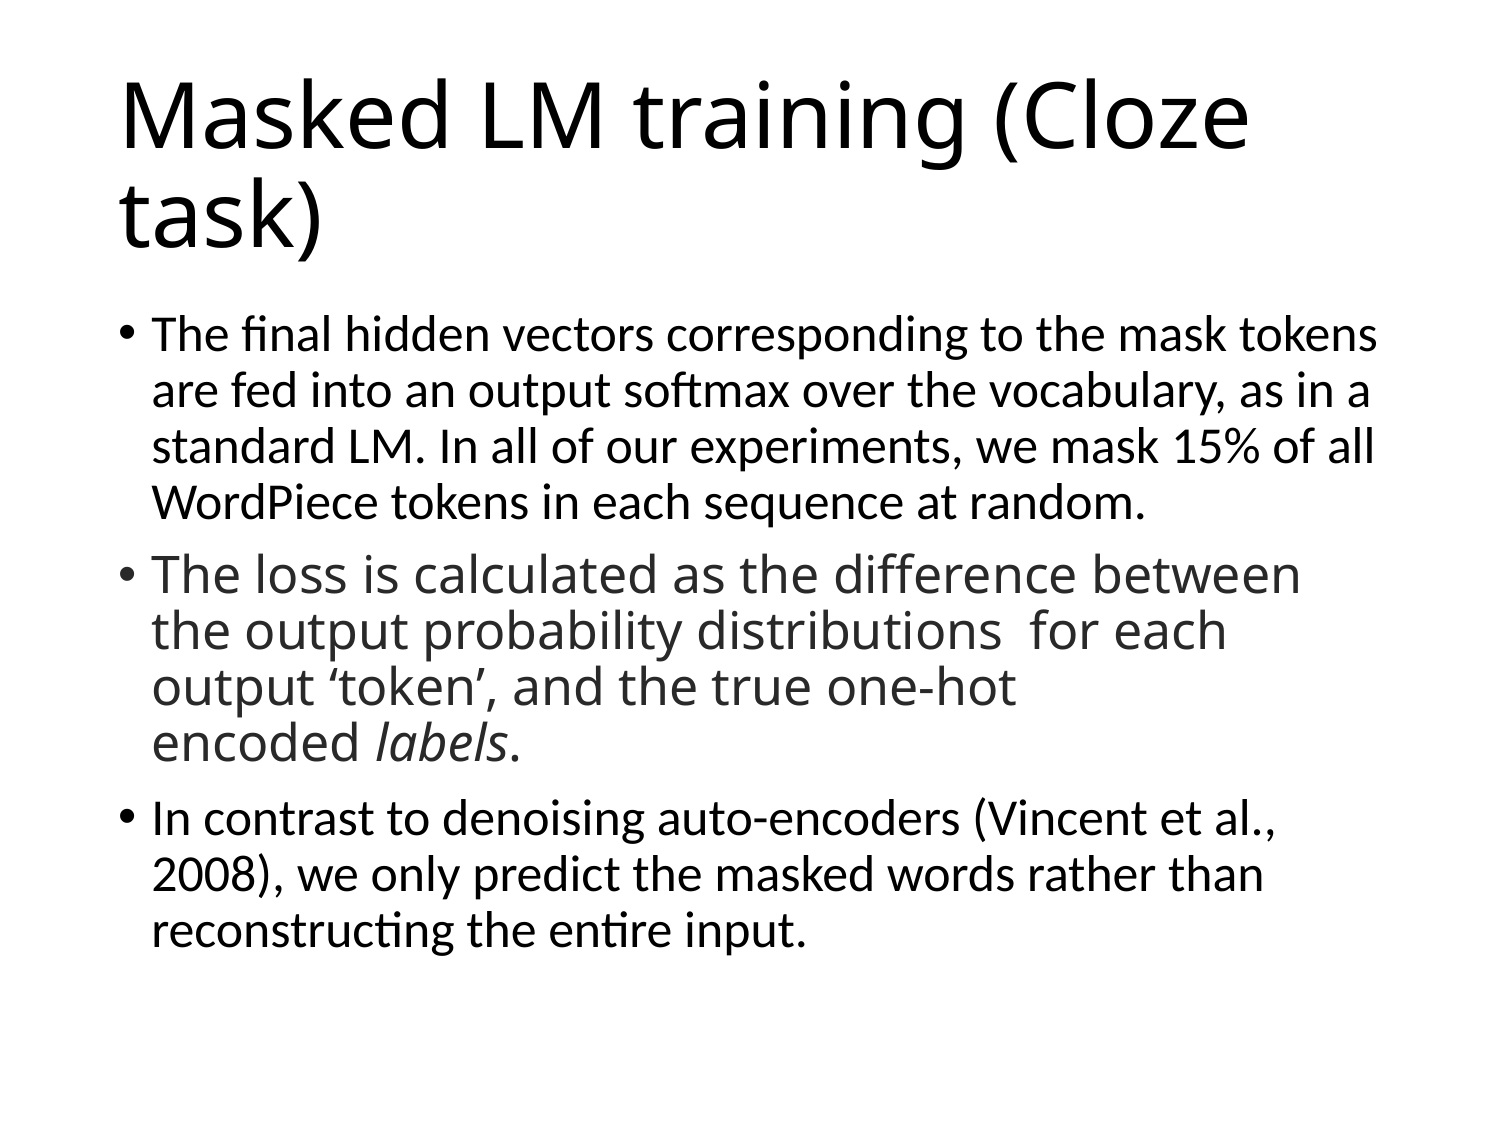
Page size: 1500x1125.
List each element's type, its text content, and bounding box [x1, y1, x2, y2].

list The final hidden vectors corresponding to the mask tokens are fed into an output softmax over the vocabulary, as in a standard LM. In all of our experiments, we mask 15% of all WordPiece tokens in each sequence at random. The loss is calculated as the difference between the output probability distributions for each output ‘token’, and the true one-hot encoded labels. In contrast to denoising auto-encoders (Vincent et al., 2008), we only predict the masked words rather than reconstructing the entire input. [103, 299, 1397, 1014]
title Masked LM training (Cloze task) [103, 59, 1397, 278]
